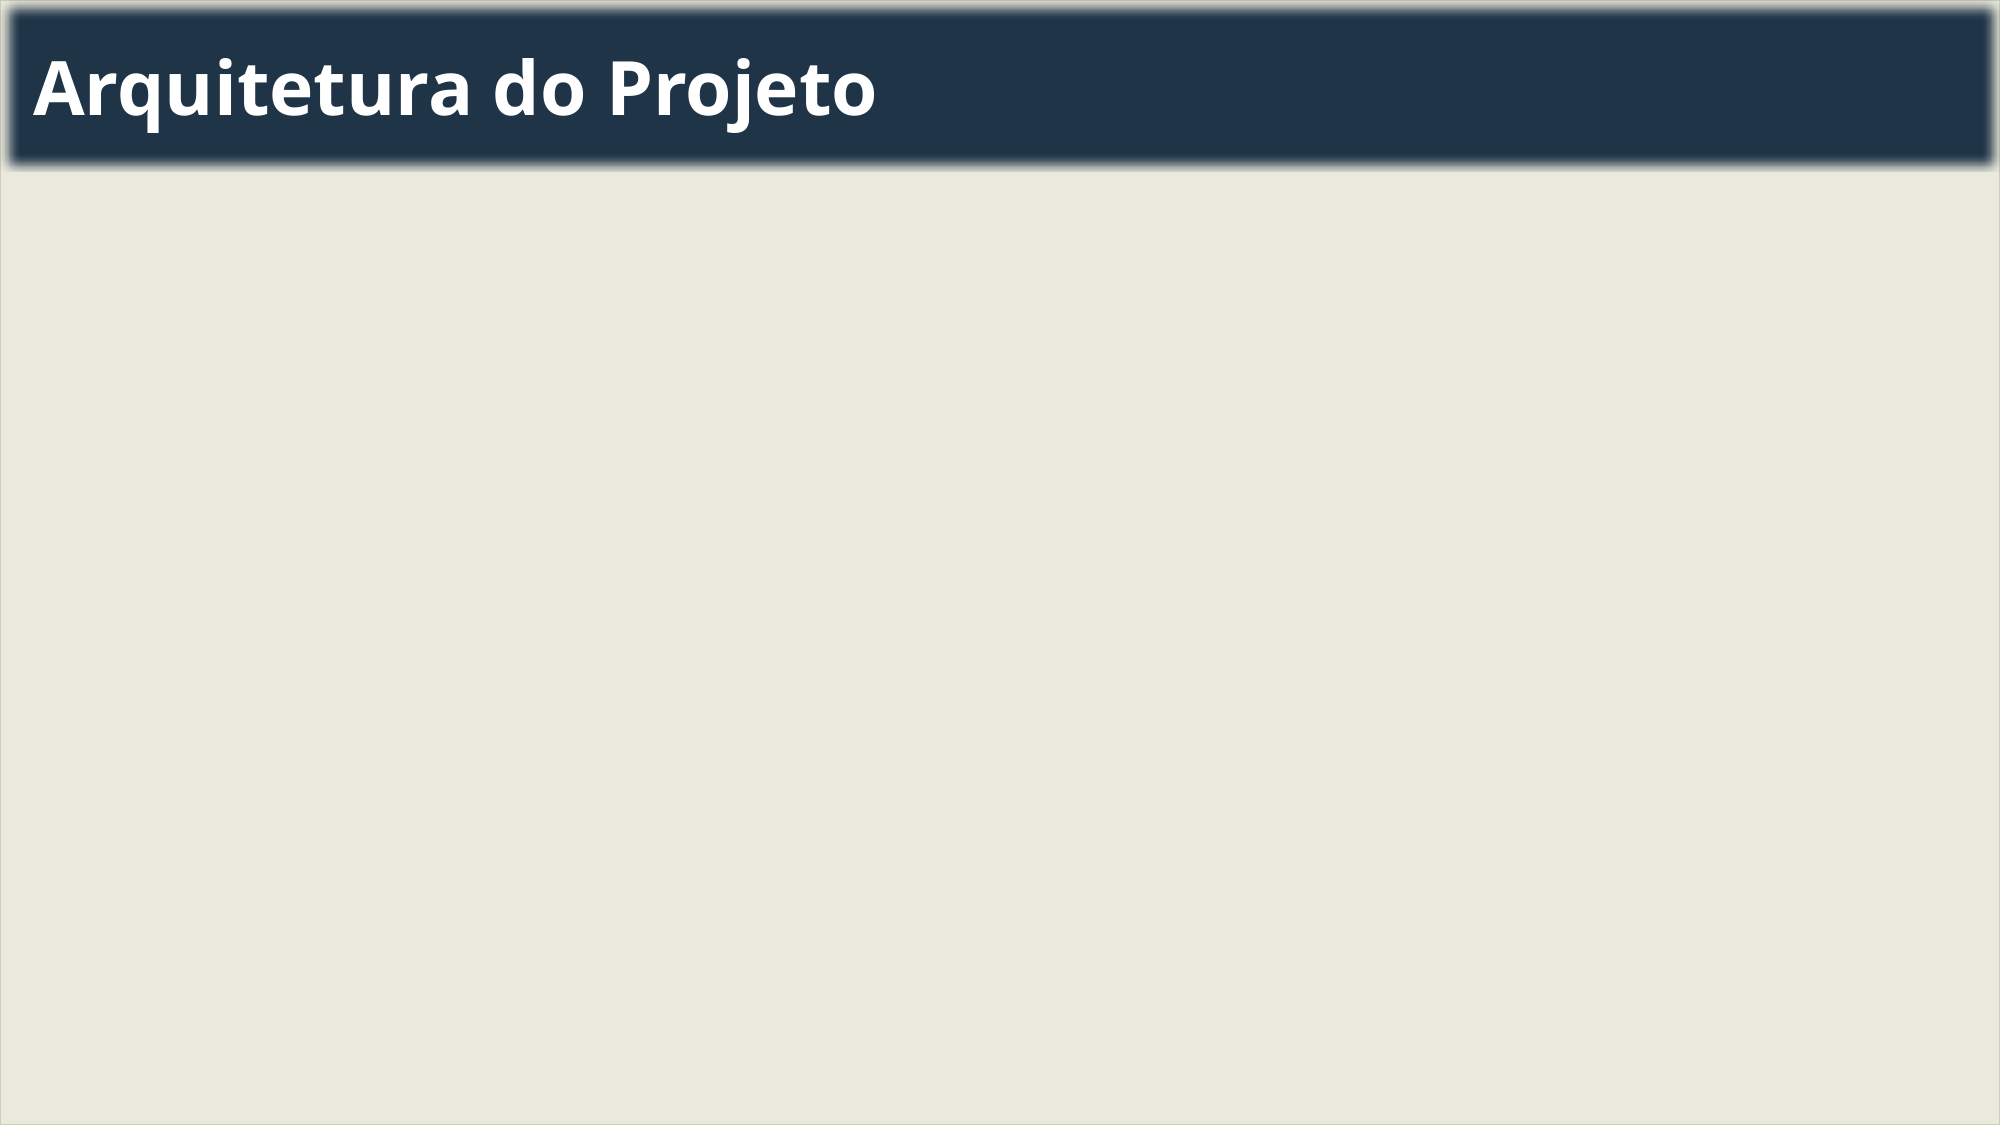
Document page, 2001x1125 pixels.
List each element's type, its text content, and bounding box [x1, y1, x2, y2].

text_box [7, 8, 1995, 167]
text_box [0, 0, 2000, 1125]
text_box Arquitetura do Projeto [18, 32, 2000, 138]
